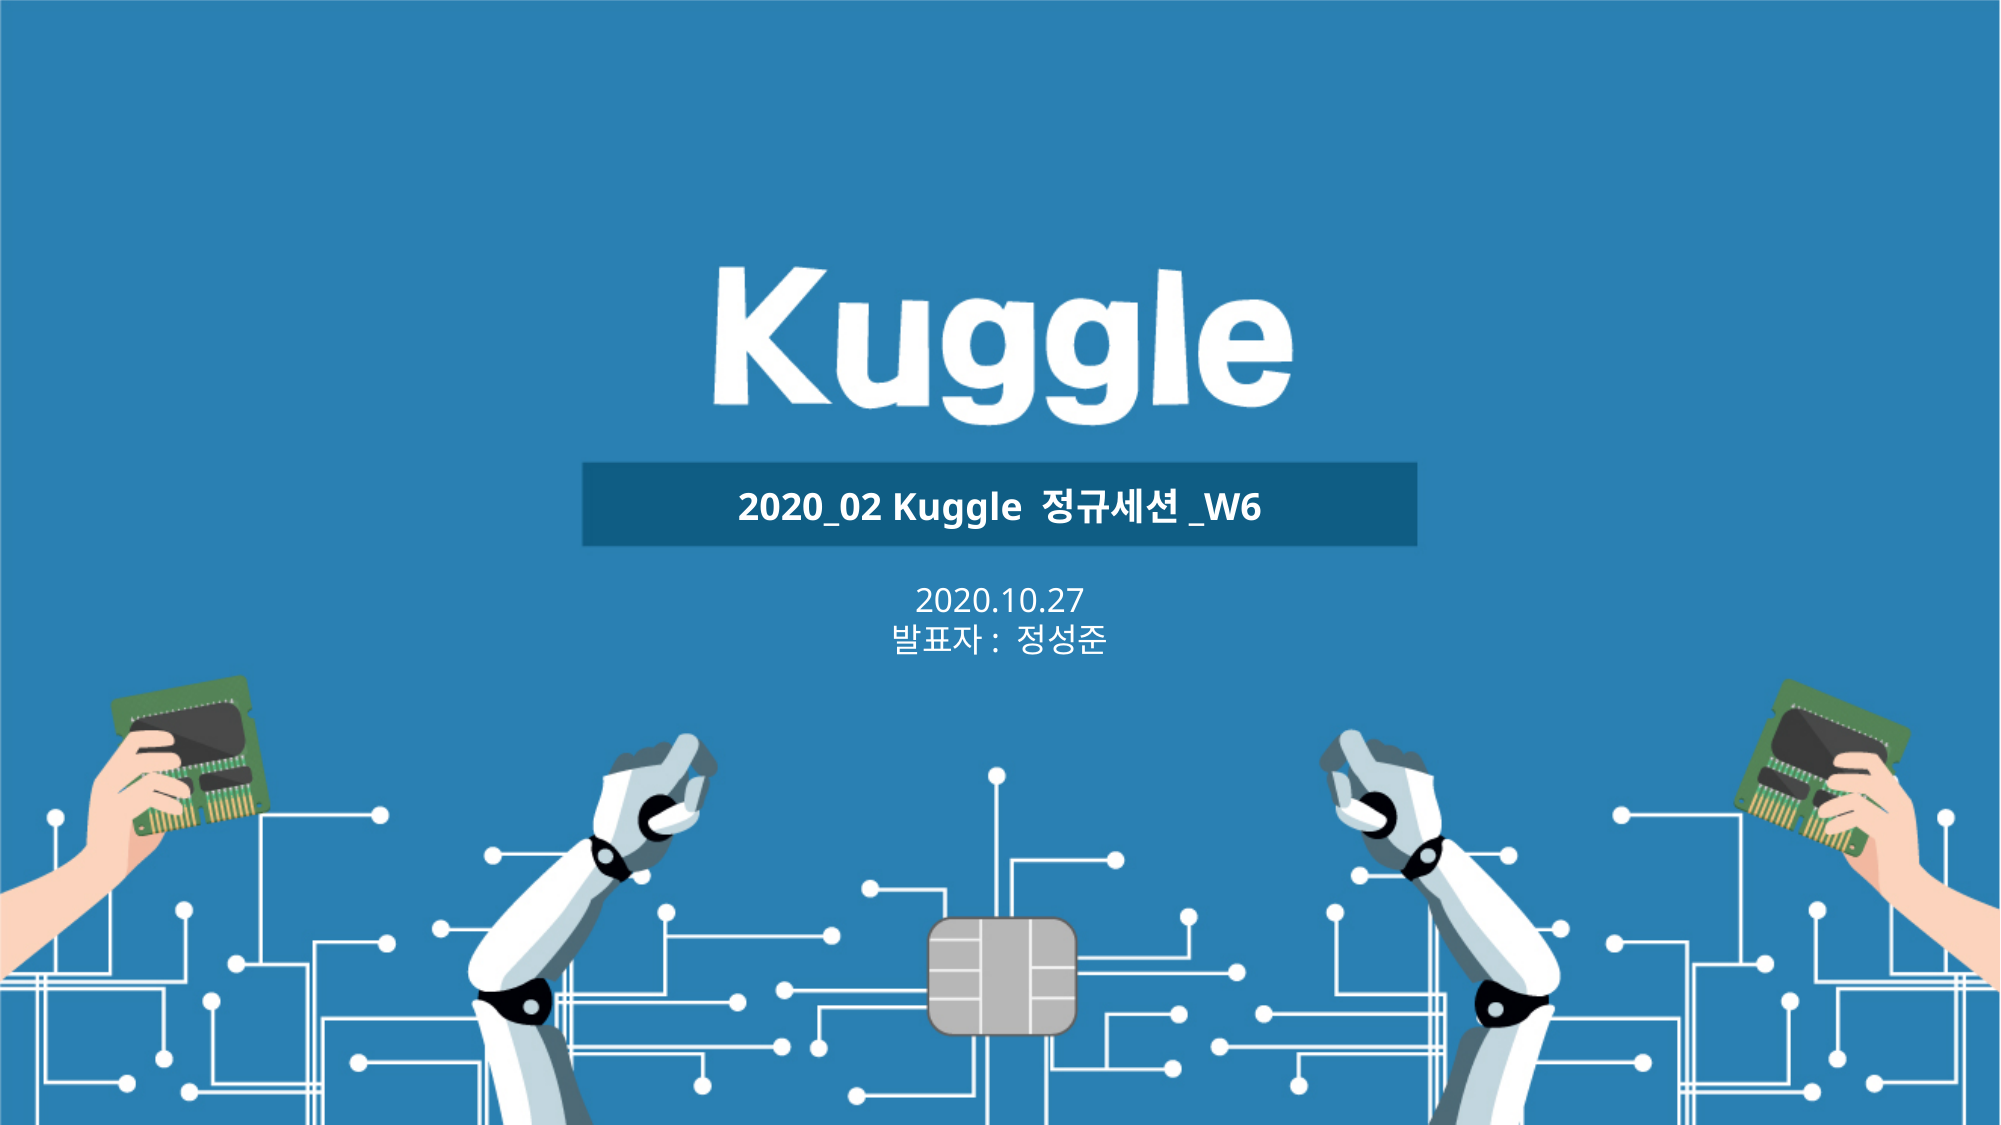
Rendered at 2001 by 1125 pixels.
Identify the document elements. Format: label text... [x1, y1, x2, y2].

picture [0, 0, 2001, 1125]
text_box 2020.10.27 발표자: 정성준 [698, 572, 1301, 667]
text_box 2020_02 Kuggle 정규세션_W6 [698, 475, 1301, 536]
